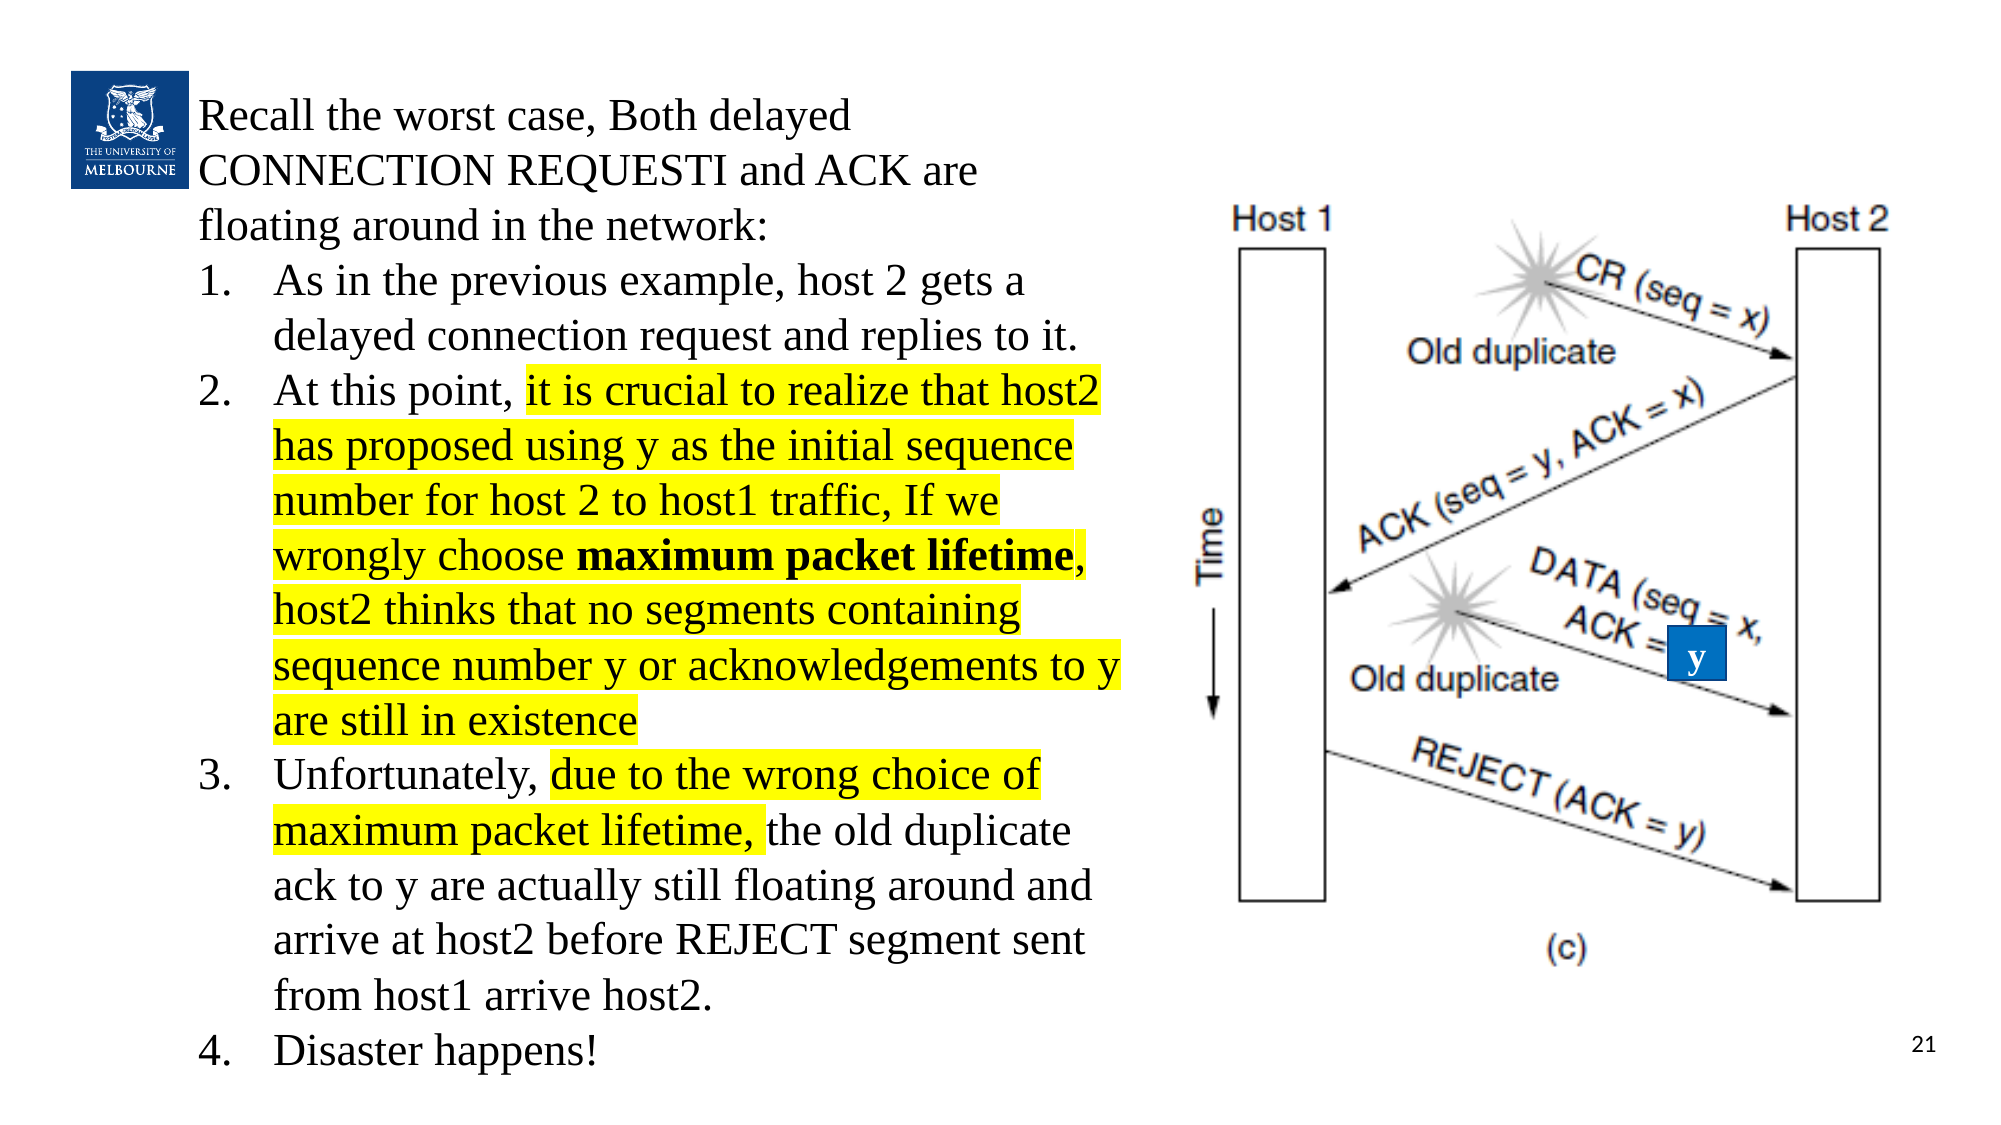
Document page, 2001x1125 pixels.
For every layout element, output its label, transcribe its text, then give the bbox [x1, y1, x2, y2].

picture [1142, 151, 1974, 974]
slide_number 21 [1797, 1012, 1937, 1073]
text_box Recall the worst case, Both delayed CONNECTION REQUESTI and ACK are floating around in the network: As in the previous example, host 2 gets a delayed connection request and replies to it. At this point, it is crucial to realize that host2 has proposed using y as the initial sequence number for host 2 to host1 traffic, If we wrongly choose maximum packet lifetime, host2 thinks that no segments containing sequence number y or acknowledgements to y are still in existence Unfortunately, due to the wrong choice of maximum packet lifetime, the old duplicate ack to y are actually still floating around and arrive at host2 before REJECT segment sent from host1 arrive host2. Disaster happens! [183, 77, 1143, 1082]
